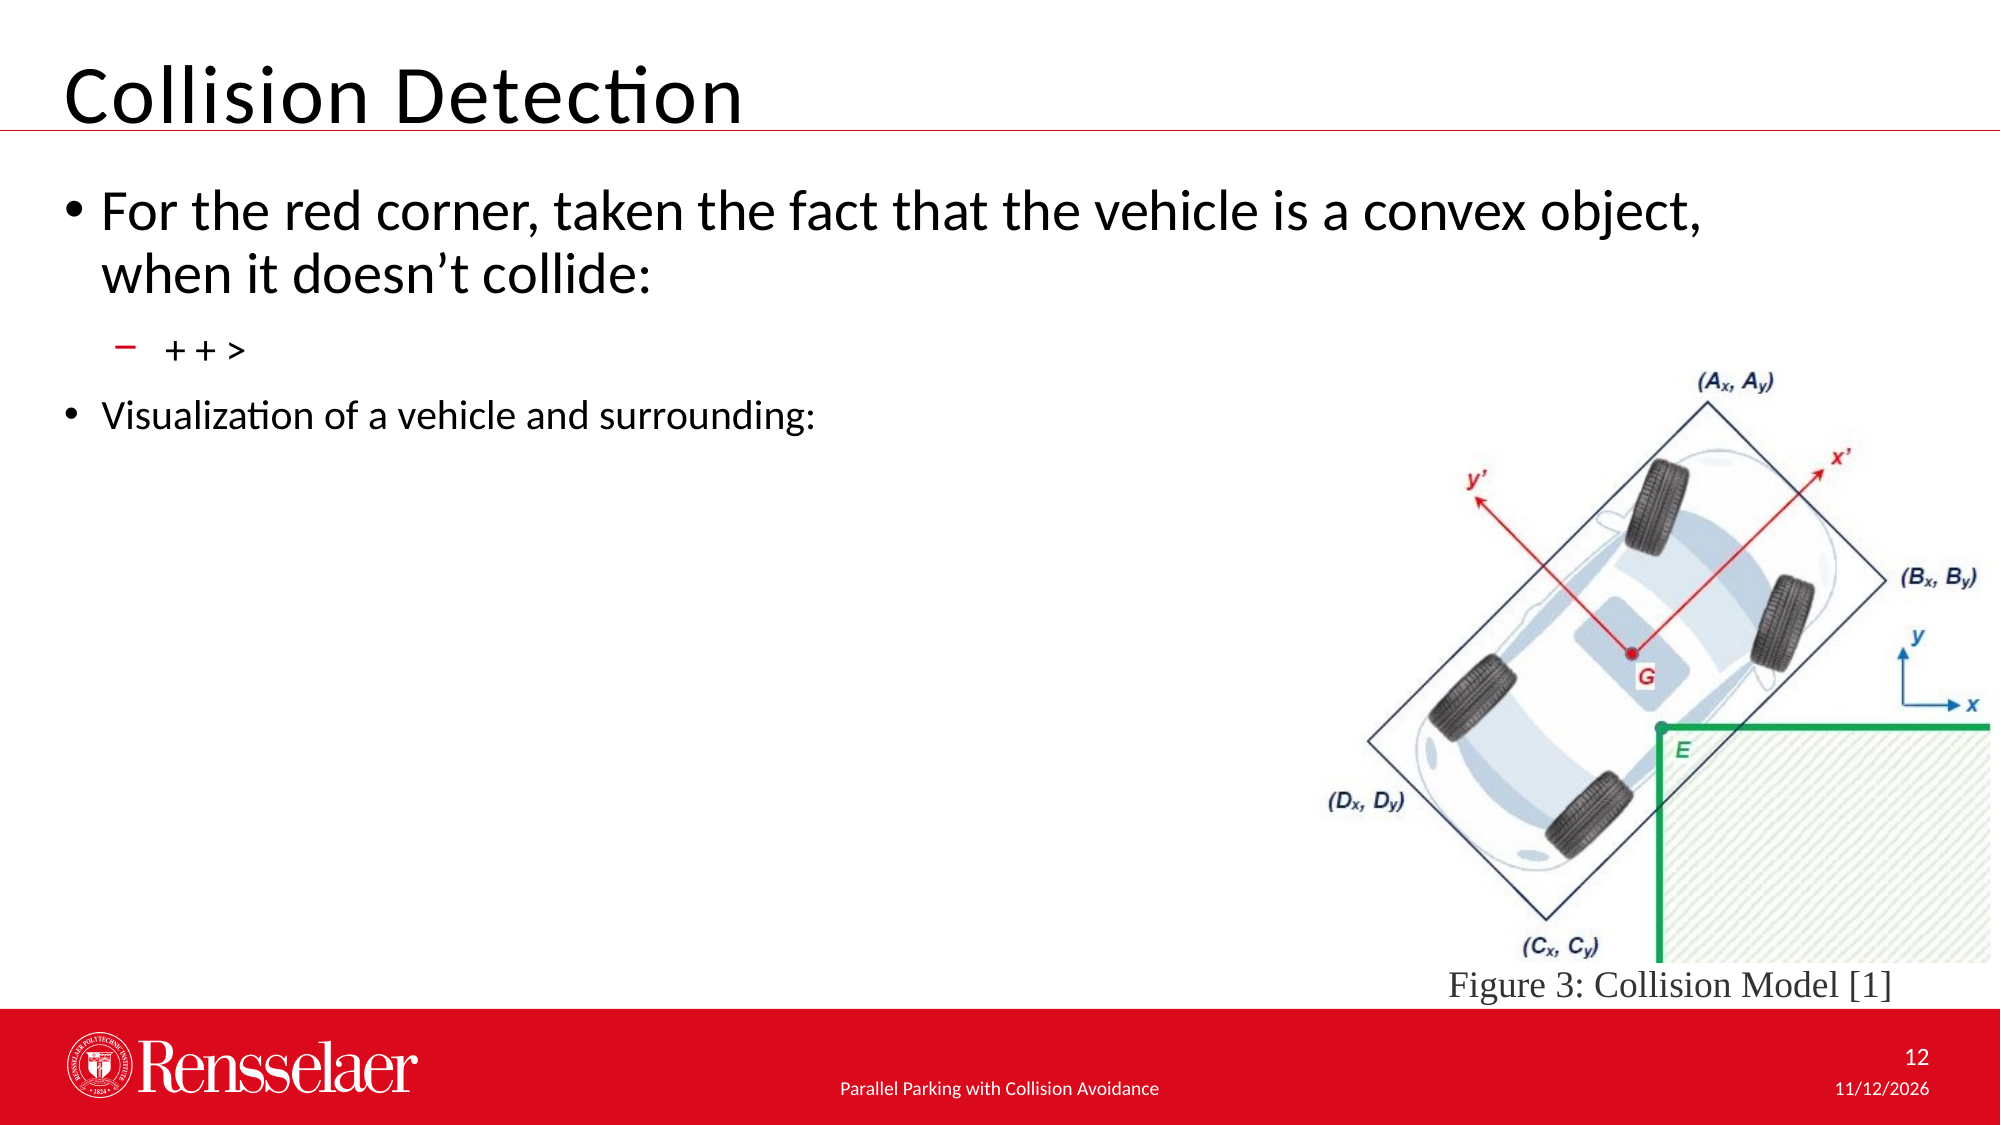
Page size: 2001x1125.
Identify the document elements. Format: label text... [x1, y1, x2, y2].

picture [1316, 370, 2000, 963]
list Collision Detection [49, 44, 1870, 131]
text_box Figure 3: Collision Model [1] [1433, 963, 1908, 1013]
picture [67, 1032, 418, 1098]
